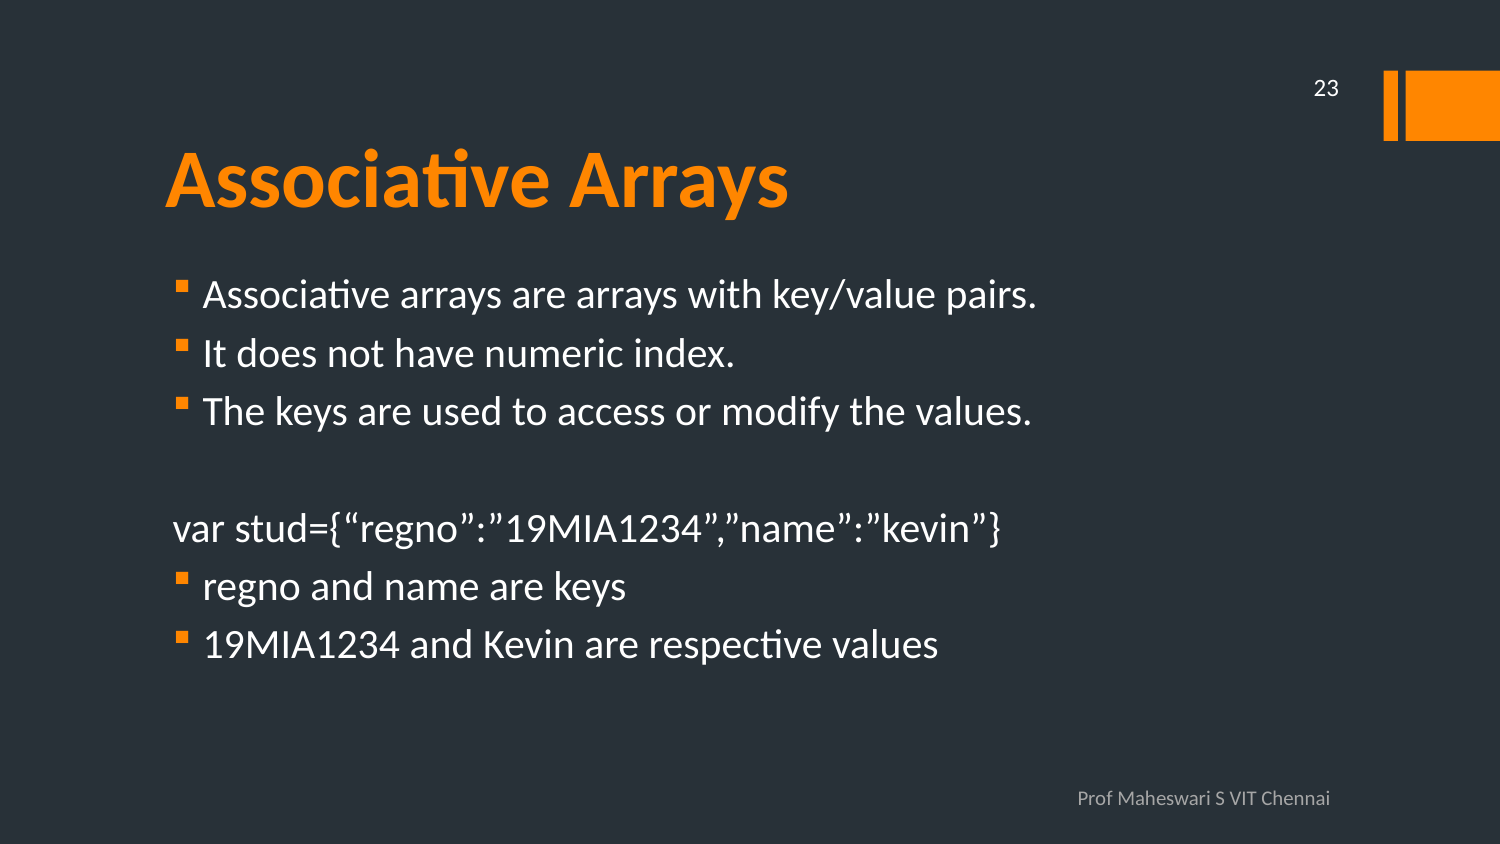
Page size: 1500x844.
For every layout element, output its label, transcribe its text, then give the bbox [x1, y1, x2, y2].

title Associative Arrays [150, 190, 1350, 259]
list Associative arrays are arrays with key/value pairs. It does not have numeric index. The keys are used to access or modify the values. var stud={“regno”:”19MIA1234”,”name”:”kevin”} regno and name are keys 19MIA1234 and Kevin are respective values [150, 259, 1350, 777]
slide_number 23 [1199, 67, 1355, 105]
footer Prof Maheswari S VIT Chennai [1062, 784, 1431, 822]
